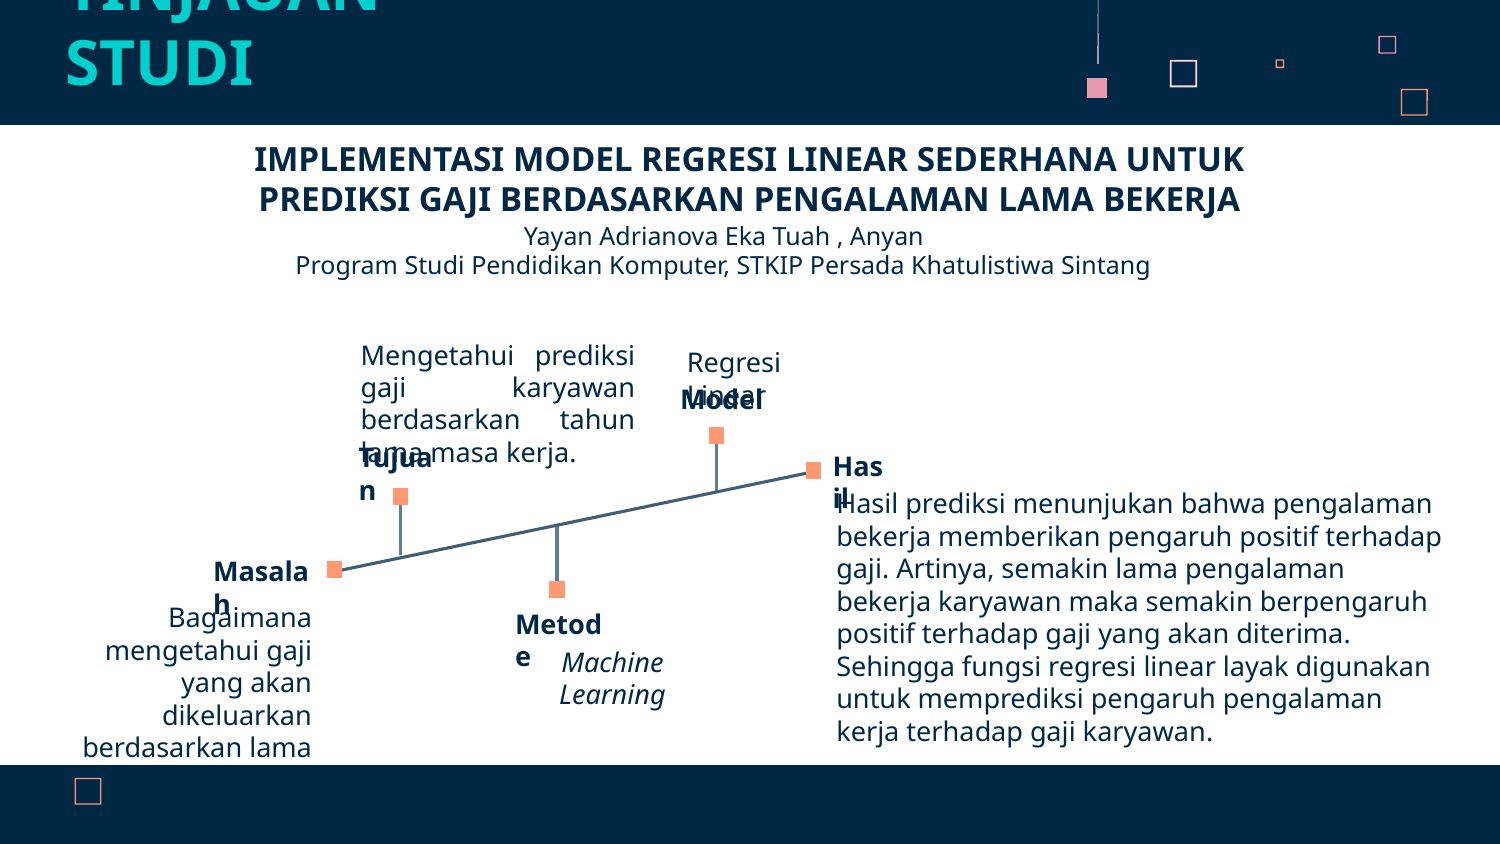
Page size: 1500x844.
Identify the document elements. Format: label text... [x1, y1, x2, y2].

text_box Bagaimana mengetahui gaji yang akan dikeluarkan berdasarkan lama bekerja. [20, 593, 327, 804]
text_box Yayan Adrianova Eka Tuah , Anyan Program Studi Pendidikan Komputer, STKIP Persada Khatulistiwa Sintang [208, 212, 1240, 288]
text_box Machine Learning [494, 637, 731, 718]
text_box Model [657, 374, 786, 423]
text_box IMPLEMENTASI MODEL REGRESI LINEAR SEDERHANA UNTUK PREDIKSI GAJI BERDASARKAN PENGALAMAN LAMA BEKERJA [204, 130, 1296, 226]
text_box [0, 125, 1500, 765]
text_box Mengetahui prediksi gaji karyawan berdasarkan tahun lama masa kerja. [345, 330, 650, 425]
text_box Regresi Linear [672, 338, 875, 418]
text_box Hasil [826, 441, 905, 479]
title TINJAUAN STUDI [50, 17, 572, 113]
text_box Hasil prediksi menunjukan bahwa pengalaman bekerja memberikan pengaruh positif terhadap gaji. Artinya, semakin lama pengalaman bekerja karyawan maka semakin berpengaruh positif terhadap gaji yang akan diterima. Sehingga fungsi regresi linear layak digunakan untuk memprediksi pengaruh pengalaman kerja terhadap gaji karyawan. [821, 479, 1458, 754]
text_box Masalah [198, 547, 327, 628]
text_box Metode [500, 605, 622, 637]
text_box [326, 426, 822, 598]
